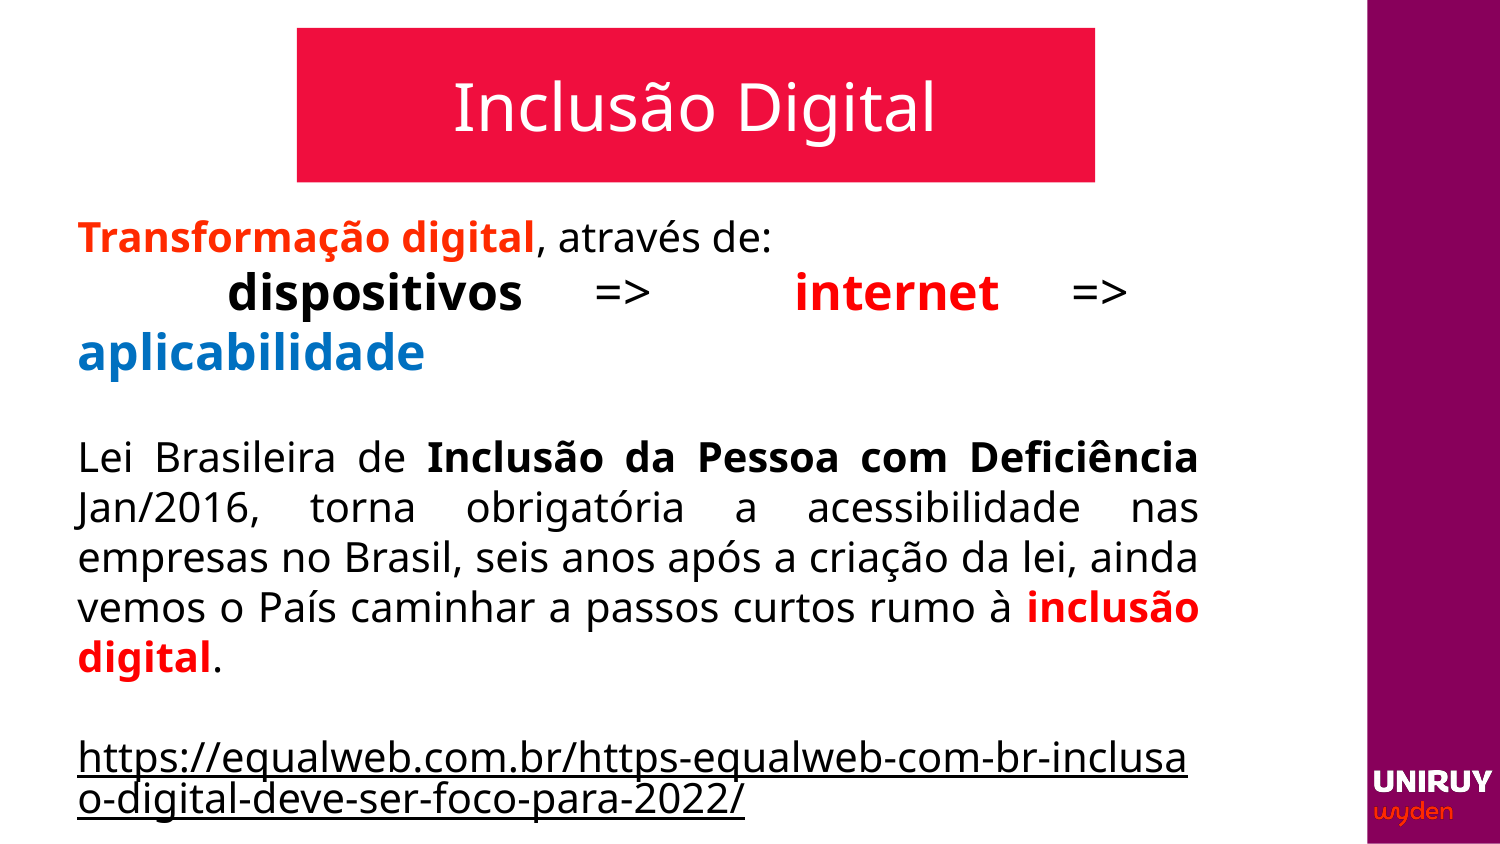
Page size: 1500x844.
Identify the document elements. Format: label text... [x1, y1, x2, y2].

picture [1374, 770, 1493, 827]
text_box Transformação digital, através de: dispositivos => internet => aplicabilidade Lei Brasileira de Inclusão da Pessoa com Deficiência Jan/2016, torna obrigatória a acessibilidade nas empresas no Brasil, seis anos após a criação da lei, ainda vemos o País caminhar a passos curtos rumo à inclusão digital. https://equalweb.com.br/https-equalweb-com-br-inclusao-digital-deve-ser-foco-para-2022/ Comentar PDF no Github: Plano_acessibilidade_2024_2025 [62, 202, 1215, 844]
title Inclusão Digital [296, 27, 1096, 184]
